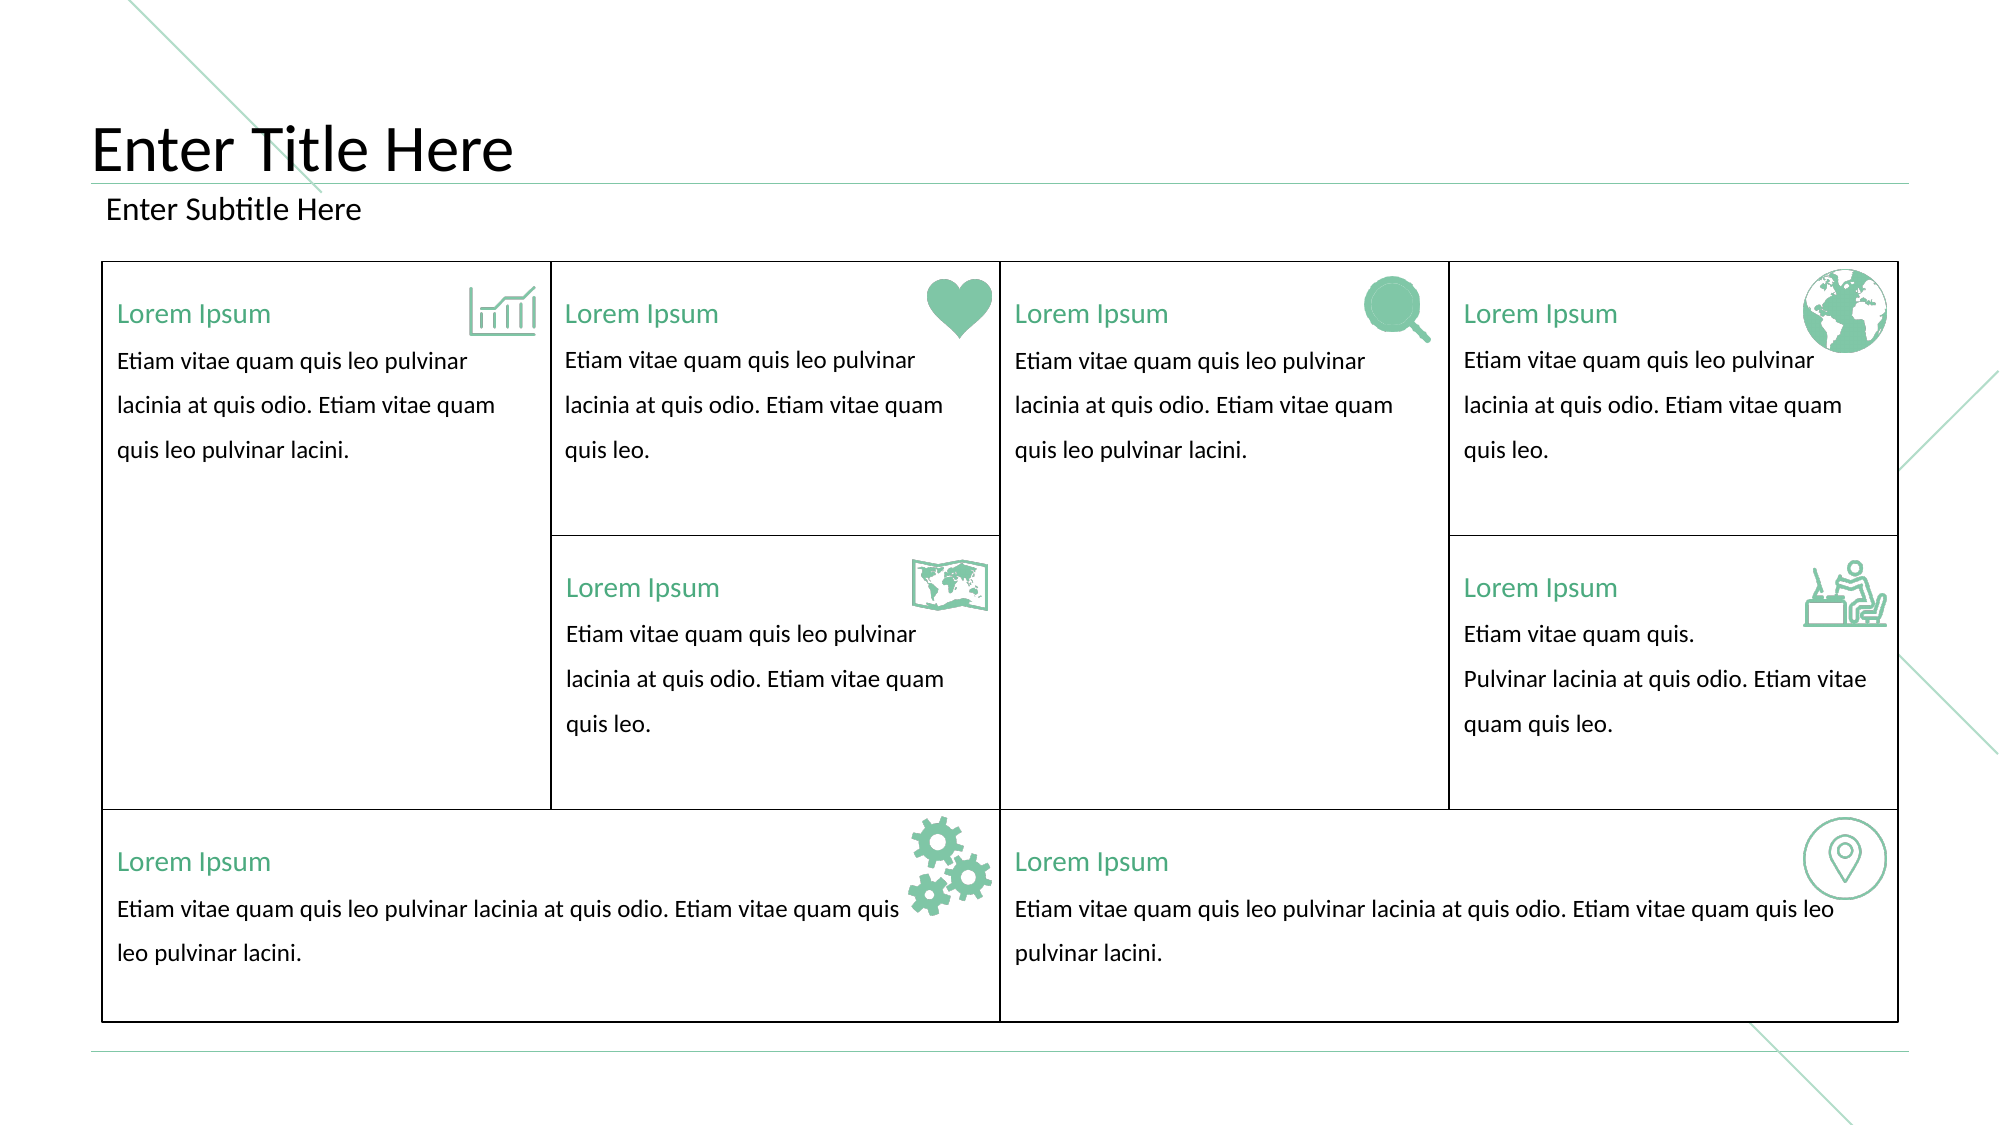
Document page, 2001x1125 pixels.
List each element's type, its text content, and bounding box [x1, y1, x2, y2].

picture [908, 543, 992, 627]
text_box Lorem Ipsum Etiam vitae quam quis leo pulvinar lacinia at quis odio. Etiam vitae quam quis leo pulvinar lacini. [101, 809, 999, 1022]
title Enter Title Here [91, 65, 1909, 184]
text_box Lorem Ipsum Etiam vitae quam quis leo pulvinar lacinia at quis odio. Etiam vitae quam quis leo. [551, 261, 999, 535]
picture [460, 269, 544, 353]
text_box Lorem Ipsum Etiam vitae quam quis leo pulvinar lacinia at quis odio. Etiam vitae quam quis leo pulvinar lacini. [999, 261, 1448, 809]
picture [908, 816, 992, 916]
text_box Lorem Ipsum Etiam vitae quam quis leo pulvinar lacinia at quis odio. Etiam vitae quam quis leo. [1448, 261, 1898, 535]
picture [1803, 269, 1887, 353]
picture [927, 279, 992, 339]
text_box Lorem Ipsum Etiam vitae quam quis. Pulvinar lacinia at quis odio. Etiam vitae quam quis leo. [1448, 535, 1898, 809]
picture [1803, 816, 1887, 900]
picture [1357, 269, 1441, 353]
picture [1803, 543, 1887, 627]
text_box Lorem Ipsum Etiam vitae quam quis leo pulvinar lacinia at quis odio. Etiam vitae quam quis leo pulvinar lacini. [101, 261, 551, 809]
list Enter Subtitle Here [91, 184, 1909, 236]
text_box Lorem Ipsum Etiam vitae quam quis leo pulvinar lacinia at quis odio. Etiam vitae quam quis leo pulvinar lacini. [999, 809, 1898, 1022]
text_box Lorem Ipsum Etiam vitae quam quis leo pulvinar lacinia at quis odio. Etiam vitae quam quis leo. [550, 535, 999, 809]
